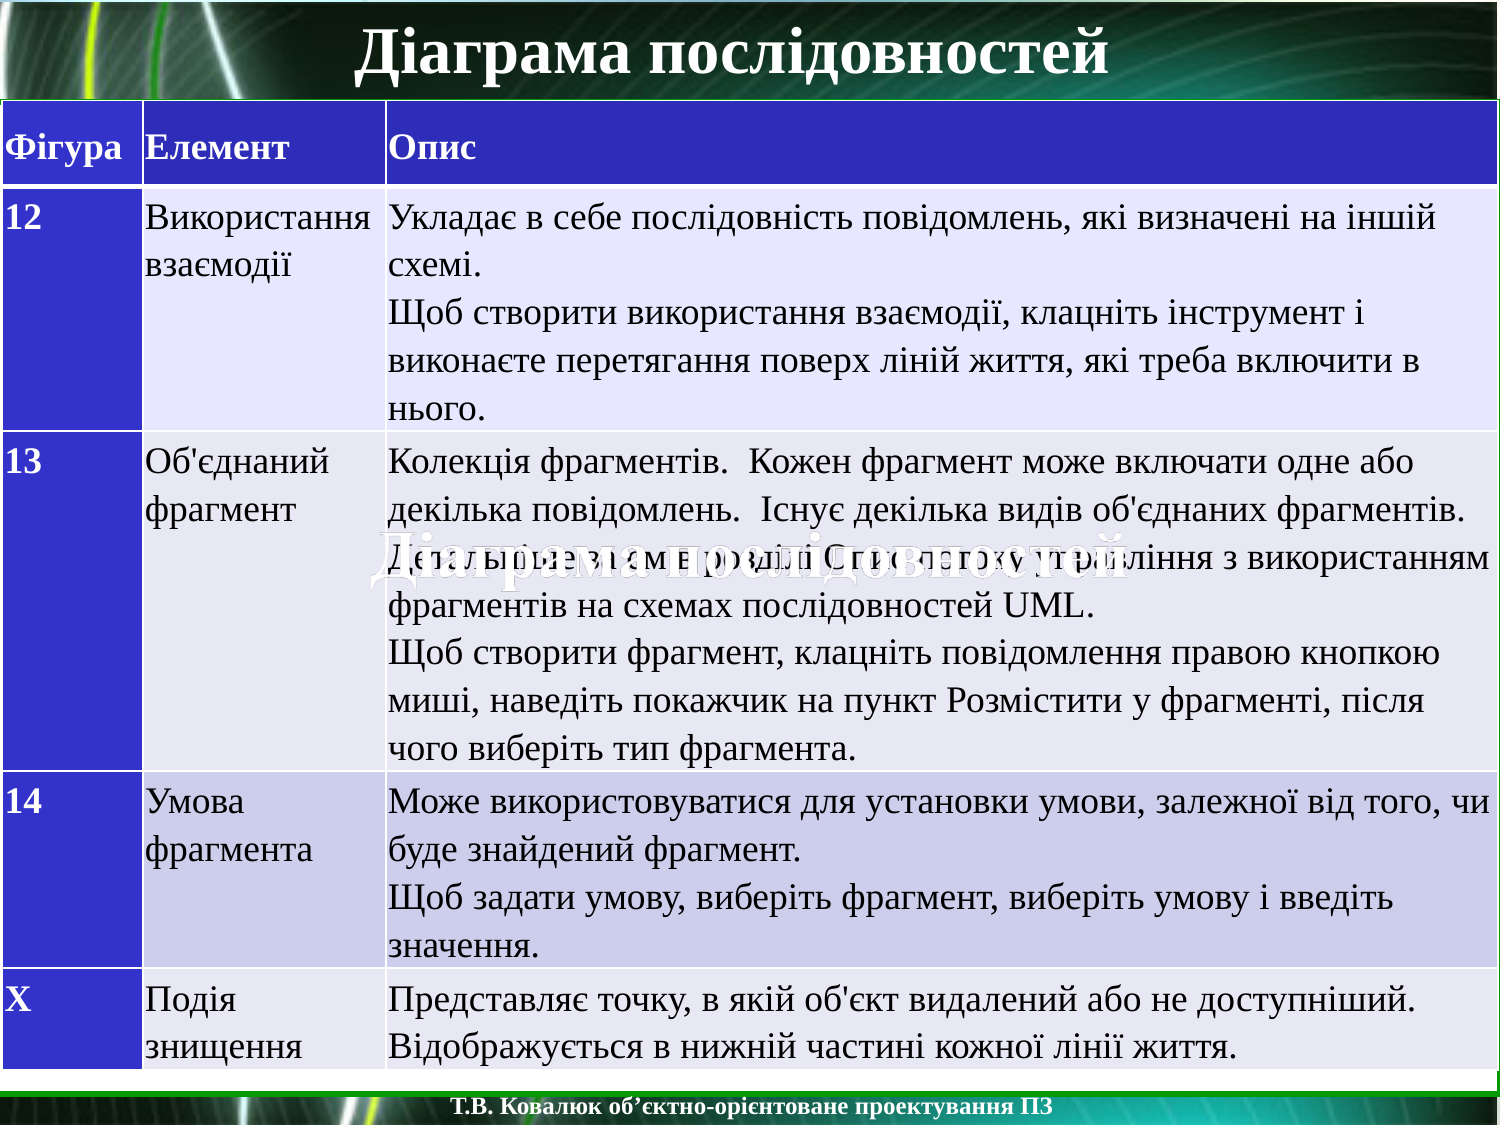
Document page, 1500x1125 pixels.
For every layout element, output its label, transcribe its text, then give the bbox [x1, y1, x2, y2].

table_cell 12 [3, 189, 142, 430]
table_header Елемент [144, 101, 385, 184]
table_cell Умова фрагмента [144, 772, 385, 967]
text_box Діаграма послідовностей [339, 0, 1126, 95]
picture [0, 1097, 1500, 1125]
picture [330, 491, 1170, 633]
table_cell Використання взаємодії [144, 189, 385, 430]
table_cell Може використовуватися для установки умови, залежної від того, чи буде знайдений фрагмент. Щоб задати умову, виберіть фрагмент, виберіть умову і введіть значення. [387, 772, 1497, 967]
table_cell Колекція фрагментів. Кожен фрагмент може включати одне або декілька повідомлень. Існує декілька видів об'єднаних фрагментів. Детальніше за см в розділі Опис потоку управління з використанням фрагментів на схемах послідовностей UML. Щоб створити фрагмент, клацніть повідомлення правою кнопкою миші, наведіть покажчик на пункт Розмістити у фрагменті, після чого виберіть тип фрагмента. [387, 432, 1497, 770]
table_cell Об'єднаний фрагмент [144, 432, 385, 770]
table_cell Представляє точку, в якій об'єкт видалений або не доступніший. Відображується в нижній частині кожної лінії життя. [387, 969, 1497, 1069]
table_cell 13 [3, 432, 142, 770]
table_header Опис [387, 101, 1497, 184]
picture [0, 0, 1500, 99]
table_cell X [3, 969, 142, 1069]
table_cell 14 [3, 772, 142, 967]
table_cell Укладає в себе послідовність повідомлень, які визначені на іншій схемі. Щоб створити використання взаємодії, клацніть інструмент і виконаєте перетягання поверх ліній життя, які треба включити в нього. [387, 189, 1497, 430]
table_cell Подія знищення [144, 969, 385, 1069]
table_header Фігура [3, 101, 142, 184]
